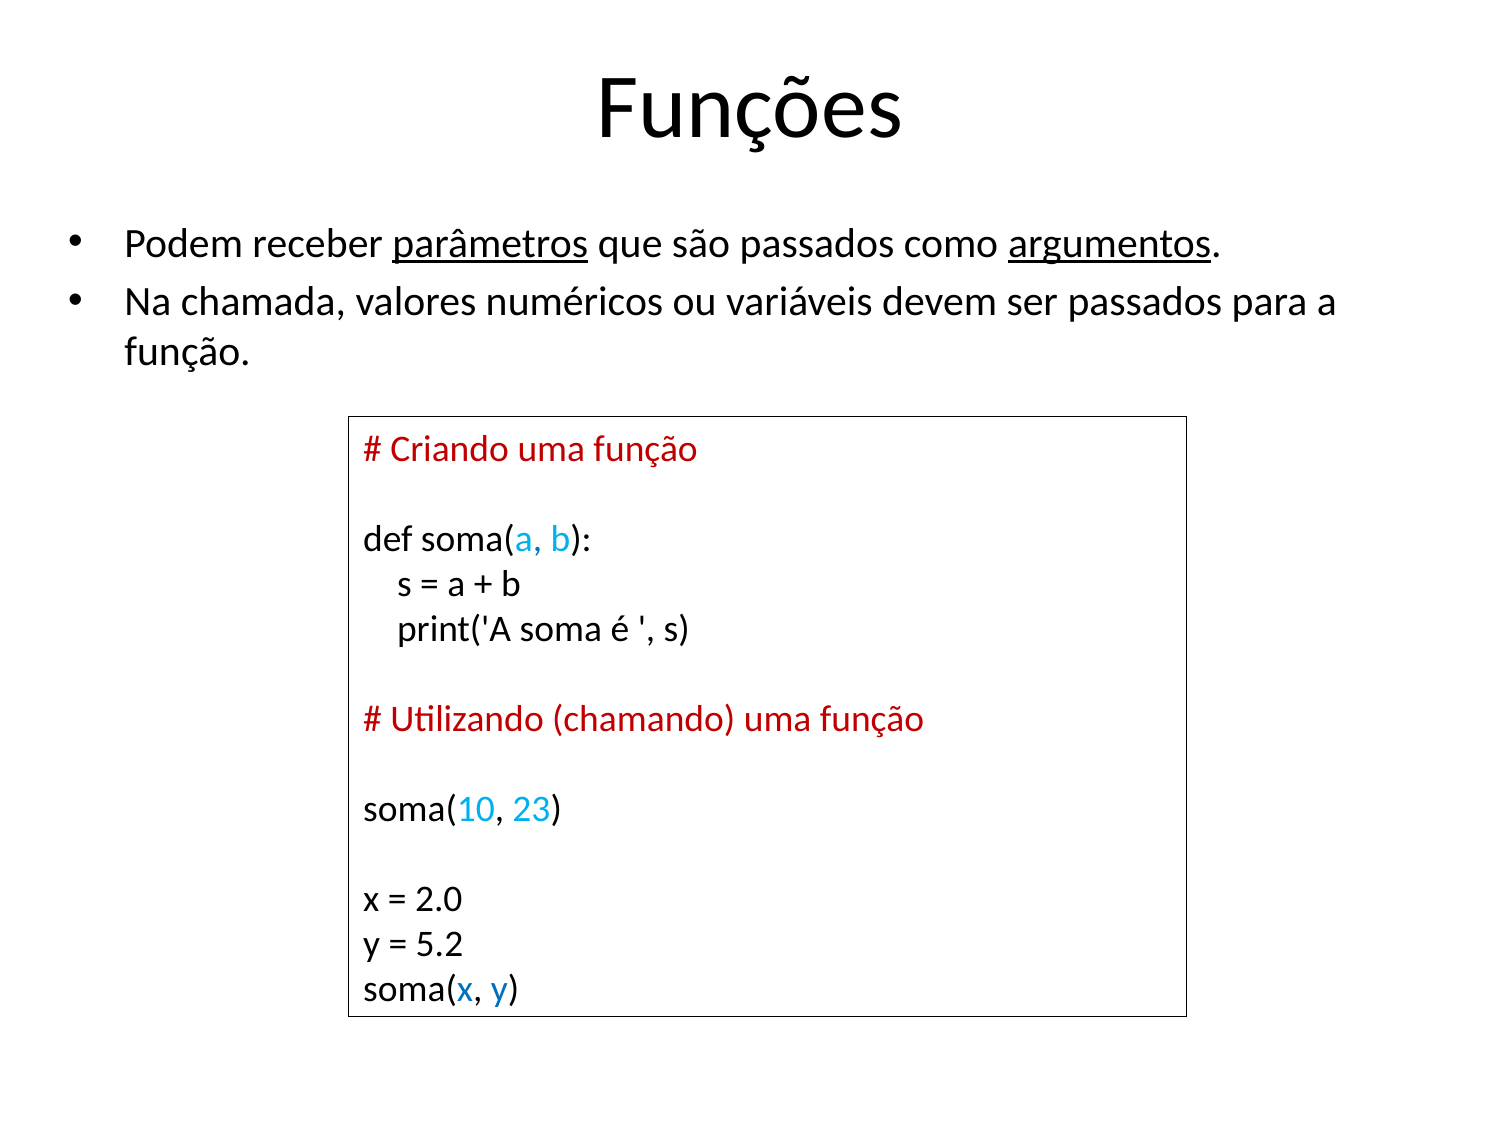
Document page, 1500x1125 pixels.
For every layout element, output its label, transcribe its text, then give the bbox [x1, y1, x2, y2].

list Podem receber parâmetros que são passados como argumentos. Na chamada, valores numéricos ou variáveis devem ser passados para a função. [53, 208, 1437, 999]
text_box # Criando uma função def soma(a, b): s = a + b print('A soma é ', s) # Utilizando (chamando) uma função soma(10, 23) x = 2.0 y = 5.2 soma(x, y) [348, 416, 1187, 1017]
title Funções [75, 19, 1425, 183]
